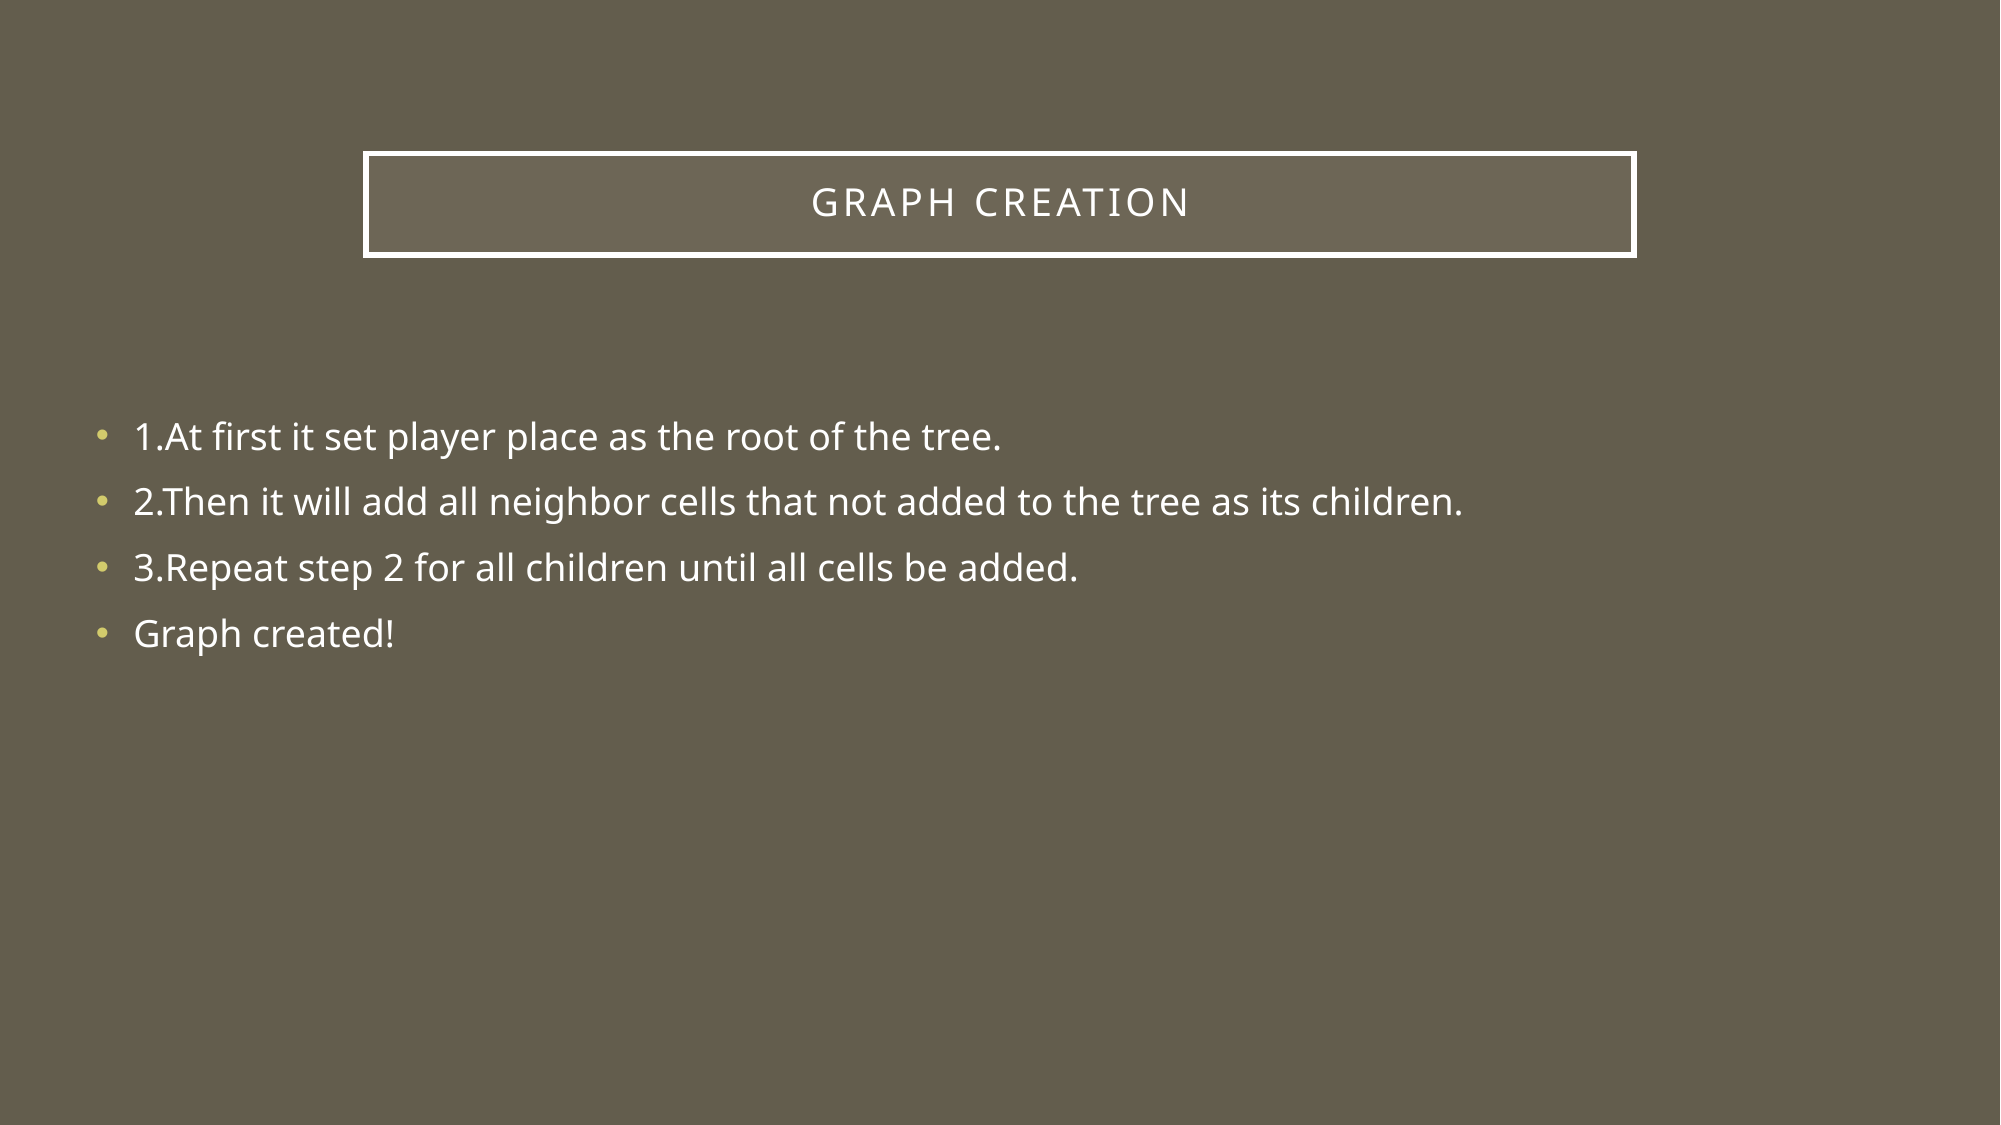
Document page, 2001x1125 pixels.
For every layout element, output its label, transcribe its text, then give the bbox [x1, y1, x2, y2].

list 1.At first it set player place as the root of the tree. 2.Then it will add all neighbor cells that not added to the tree as its children. 3.Repeat step 2 for all children until all cells be added. Graph created! [80, 404, 1920, 1090]
title Graph creation [363, 151, 1637, 258]
